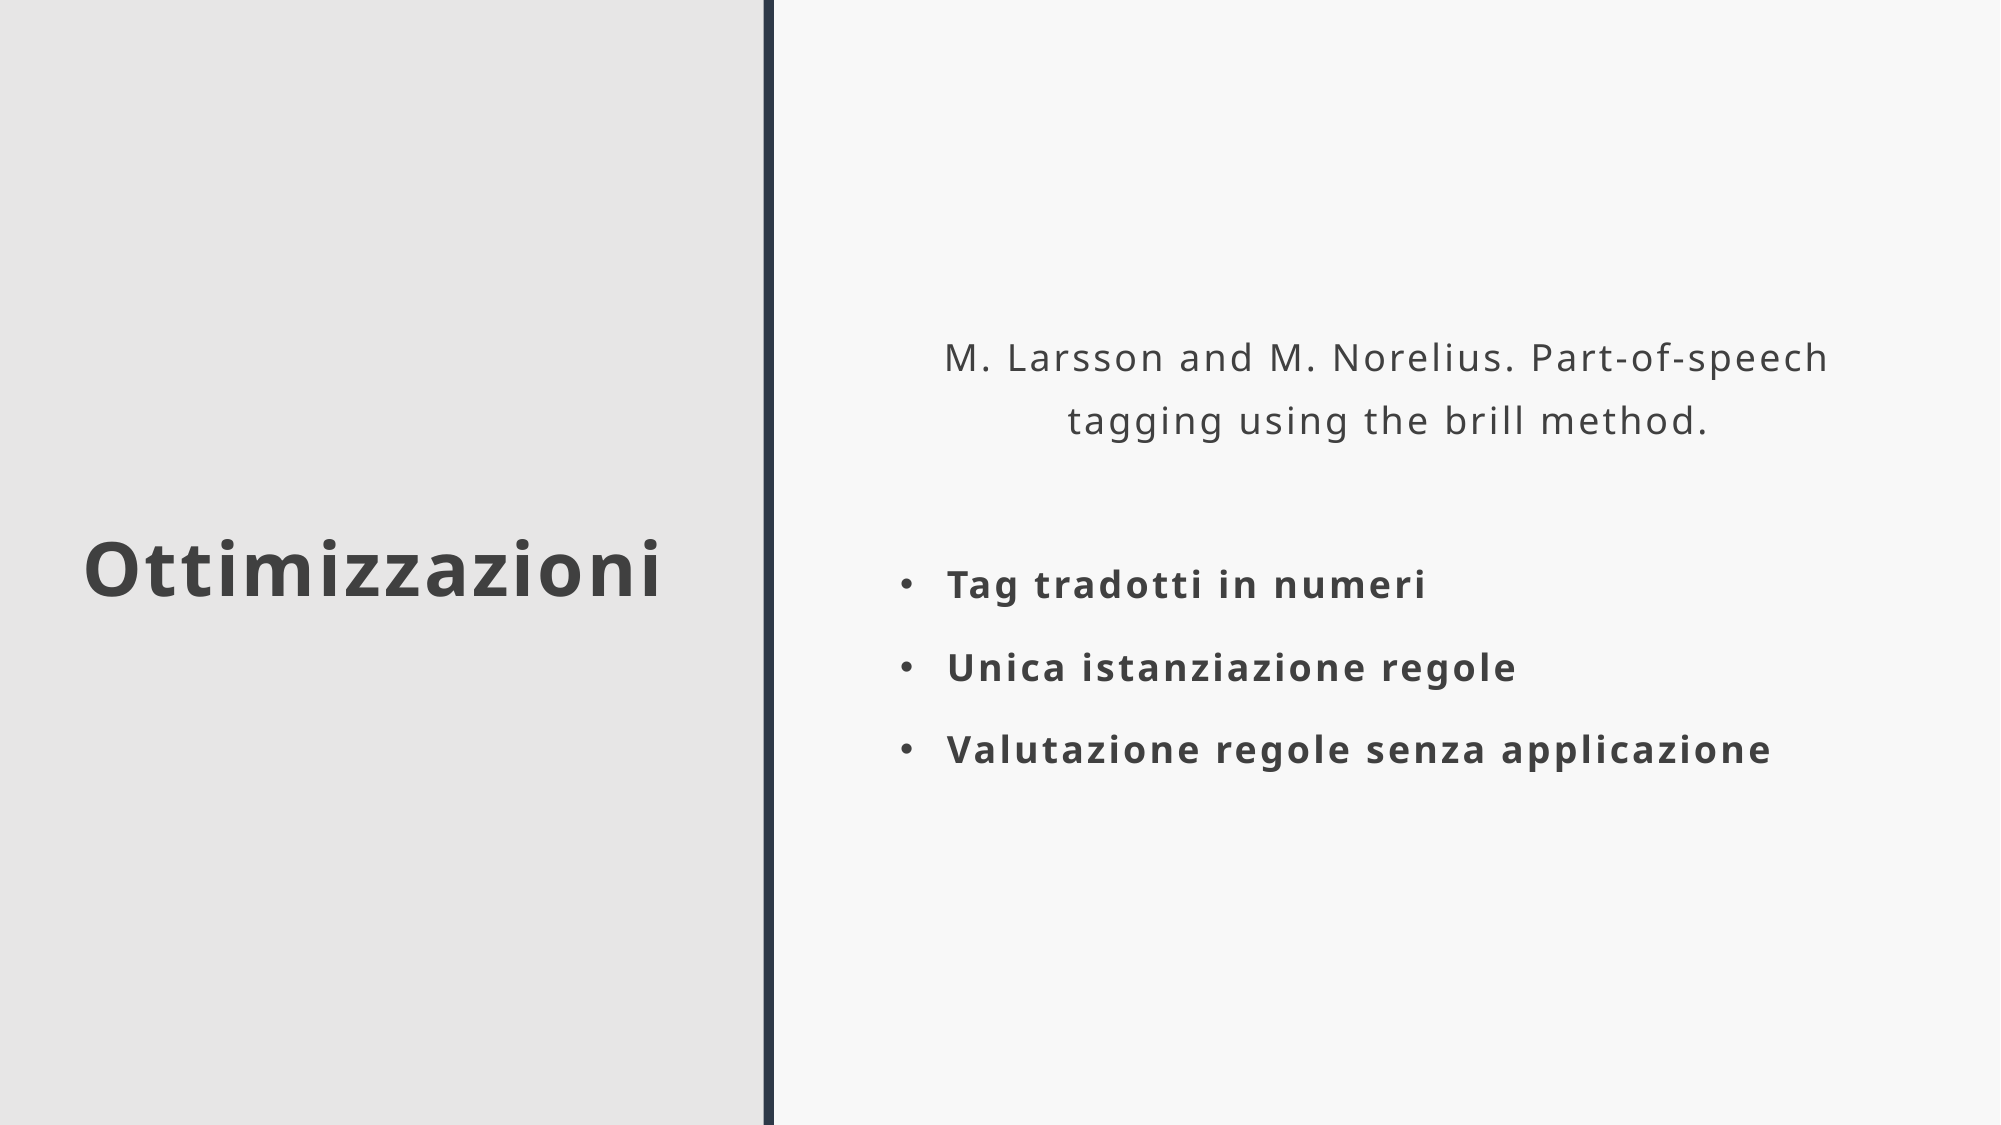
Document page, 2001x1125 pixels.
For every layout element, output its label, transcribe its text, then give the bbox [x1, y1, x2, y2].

title Ottimizzazioni [22, 115, 724, 969]
list M. Larsson and M. Norelius. Part-of-speech tagging using the brill method. Tag tradotti in numeri Unica istanziazione regole Valutazione regole senza applicazione [881, 115, 1895, 969]
